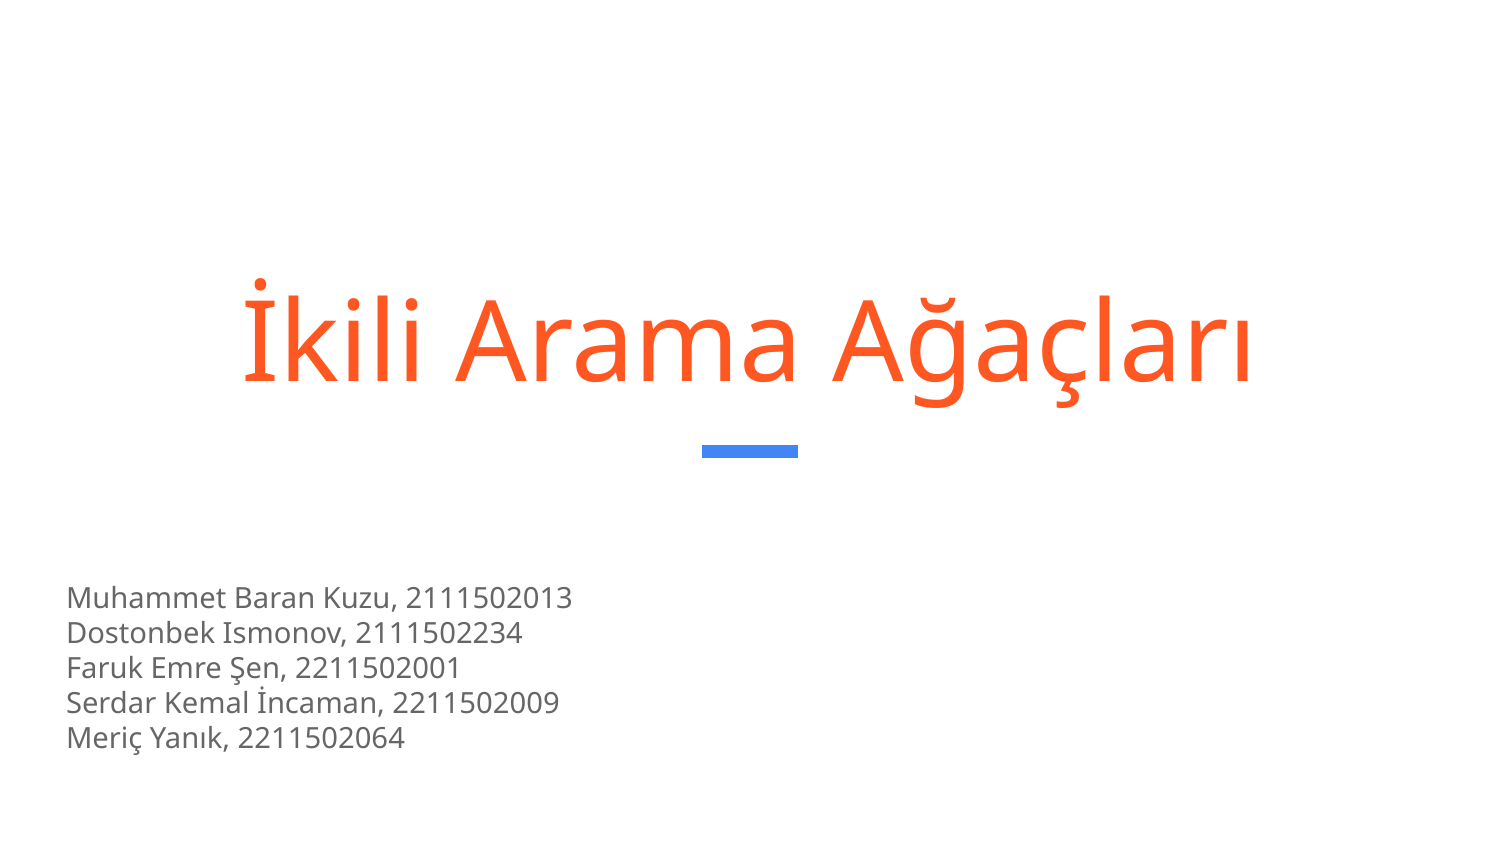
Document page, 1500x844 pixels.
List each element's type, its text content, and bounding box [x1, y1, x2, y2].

subtitle Muhammet Baran Kuzu, 2111502013 Dostonbek Ismonov, 2111502234 Faruk Emre Şen, 2211502001 Serdar Kemal İncaman, 2211502009 Meriç Yanık, 2211502064 [51, 564, 1449, 844]
title İkili Arama Ağaçları [51, 97, 1449, 419]
